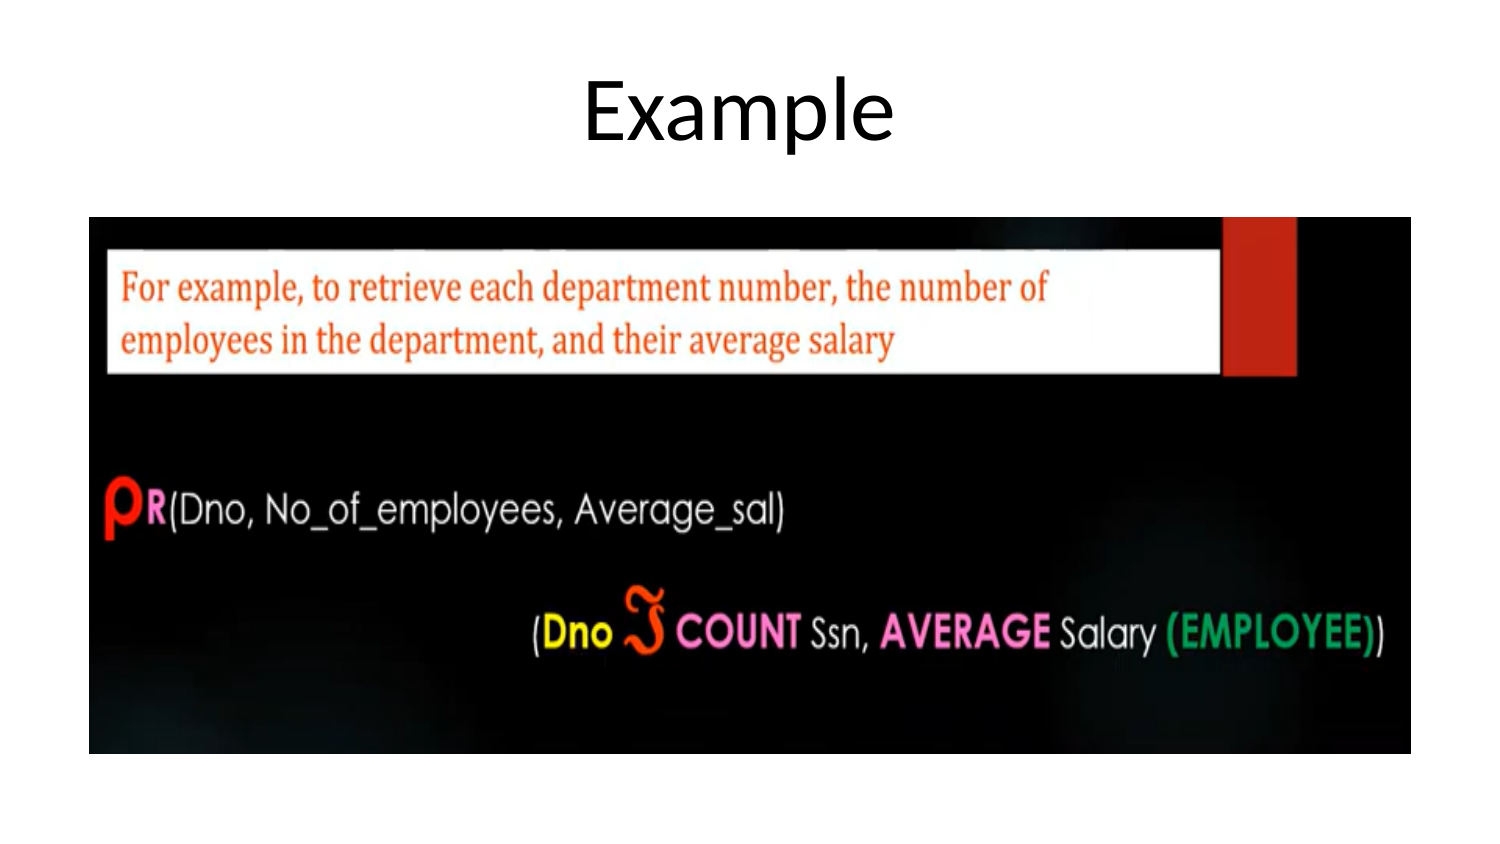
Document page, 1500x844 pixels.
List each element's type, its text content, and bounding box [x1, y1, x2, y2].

picture [88, 216, 1412, 754]
title Example [75, 33, 1425, 175]
